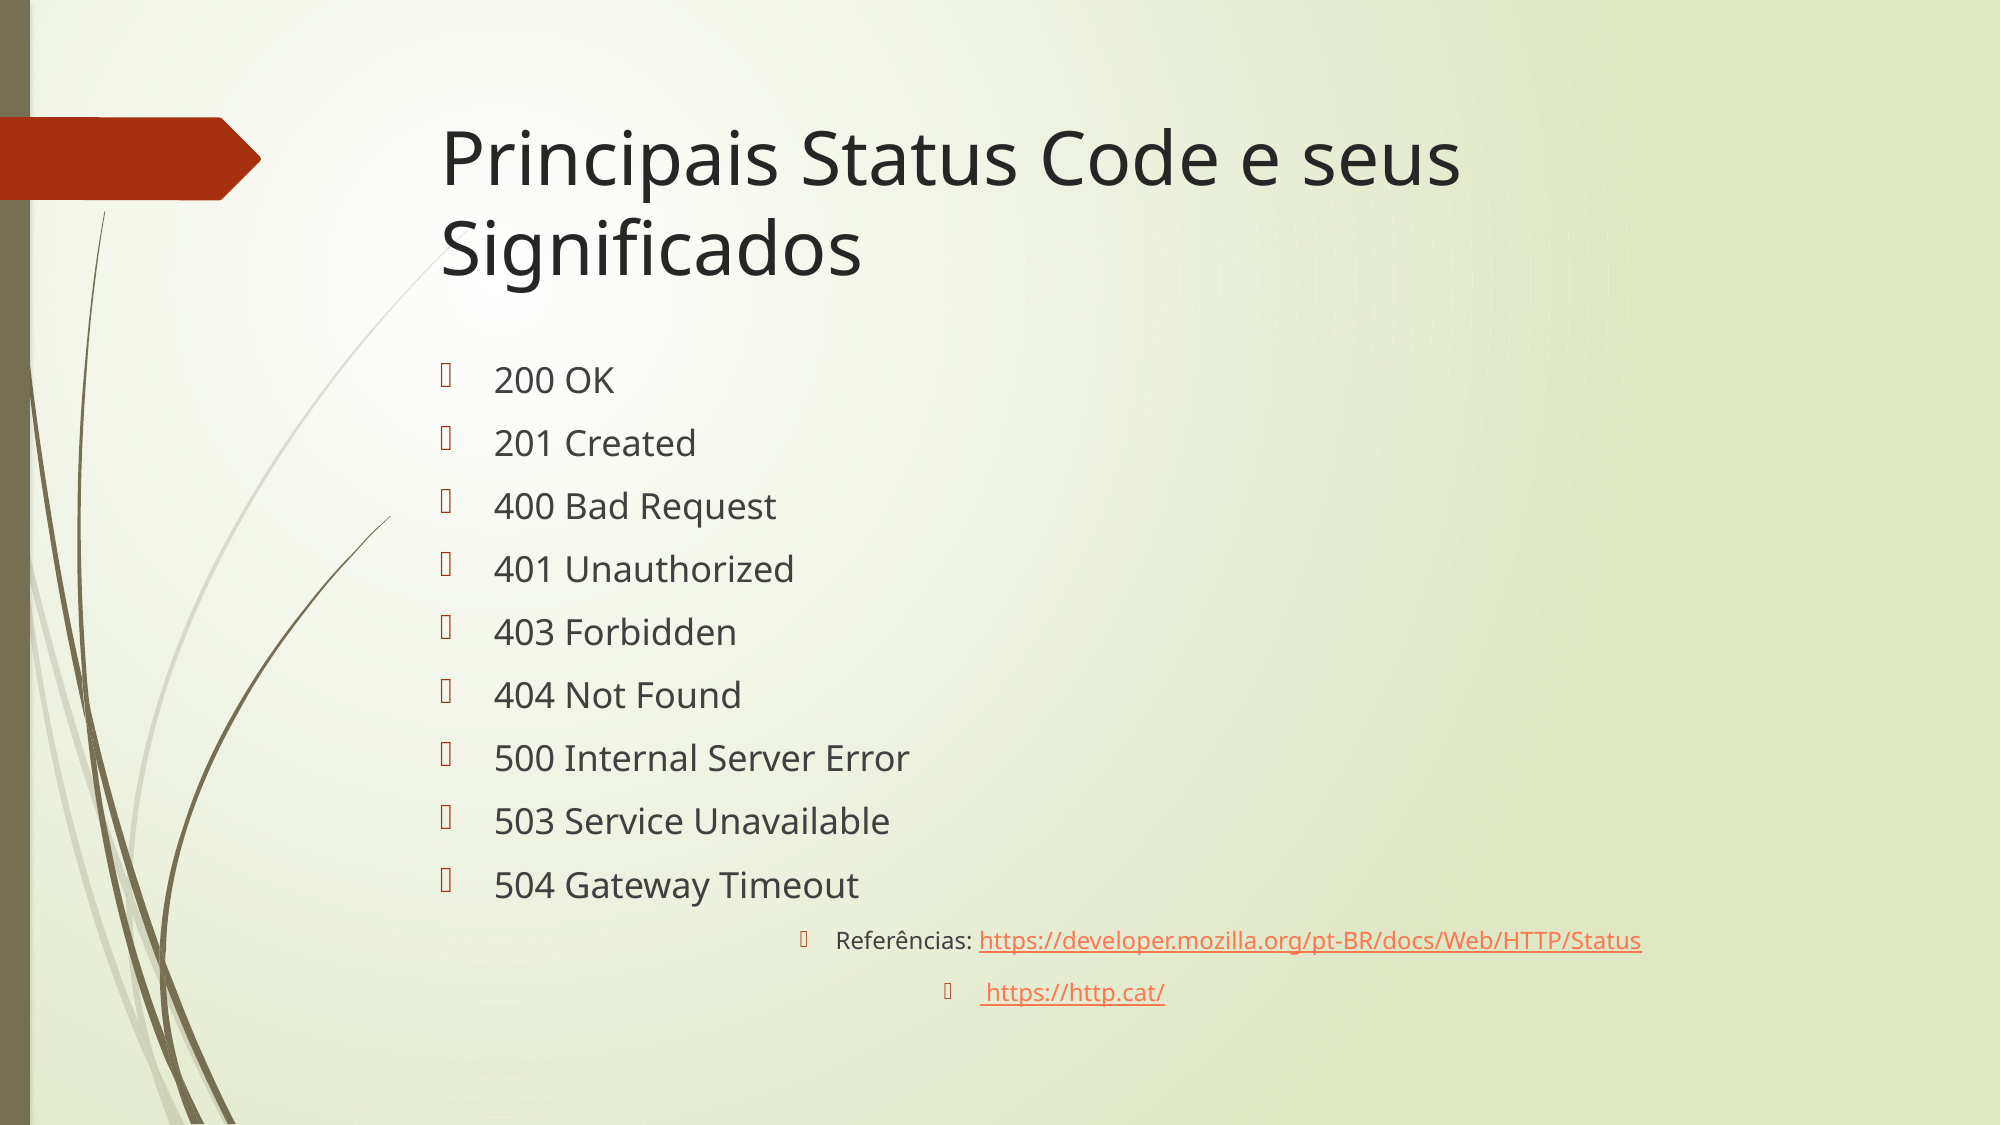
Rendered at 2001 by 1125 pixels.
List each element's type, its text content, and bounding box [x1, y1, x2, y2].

title Principais Status Code e seus Significados [425, 102, 1909, 313]
list 200 OK 201 Created 400 Bad Request 401 Unauthorized 403 Forbidden 404 Not Found 500 Internal Server Error 503 Service Unavailable 504 Gateway Timeout Referências: https://developer.mozilla.org/pt-BR/docs/Web/HTTP/Status https://http.cat/ [424, 350, 1888, 1023]
